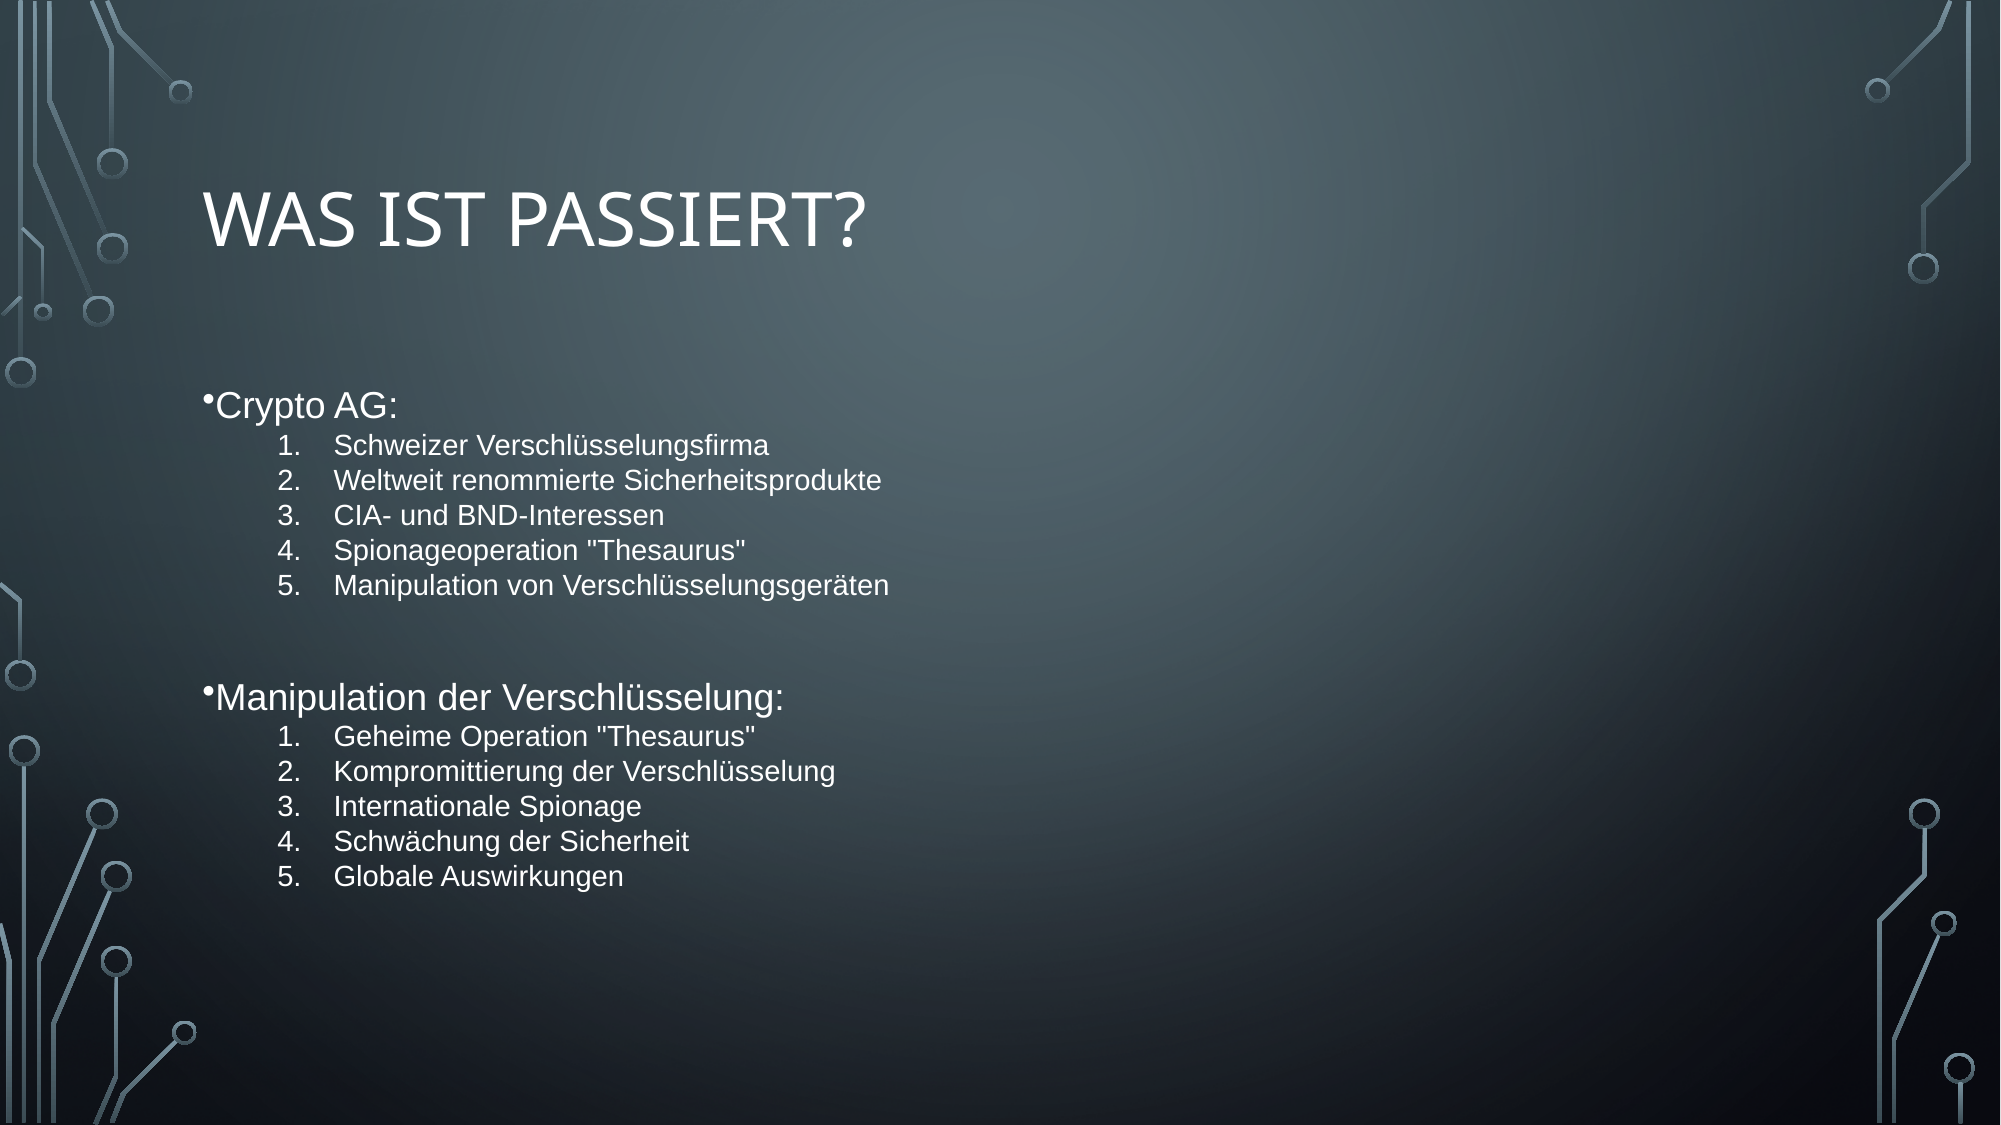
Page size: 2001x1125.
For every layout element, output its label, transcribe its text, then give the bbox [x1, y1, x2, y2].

list Crypto AG: Schweizer Verschlüsselungsfirma Weltweit renommierte Sicherheitsprodukte CIA- und BND-Interessen Spionageoperation "Thesaurus" Manipulation von Verschlüsselungsgeräten Manipulation der Verschlüsselung: Geheime Operation "Thesaurus" Kompromittierung der Verschlüsselung Internationale Spionage Schwächung der Sicherheit Globale Auswirkungen [187, 333, 909, 986]
title Was ist passiert? [187, 101, 1813, 344]
